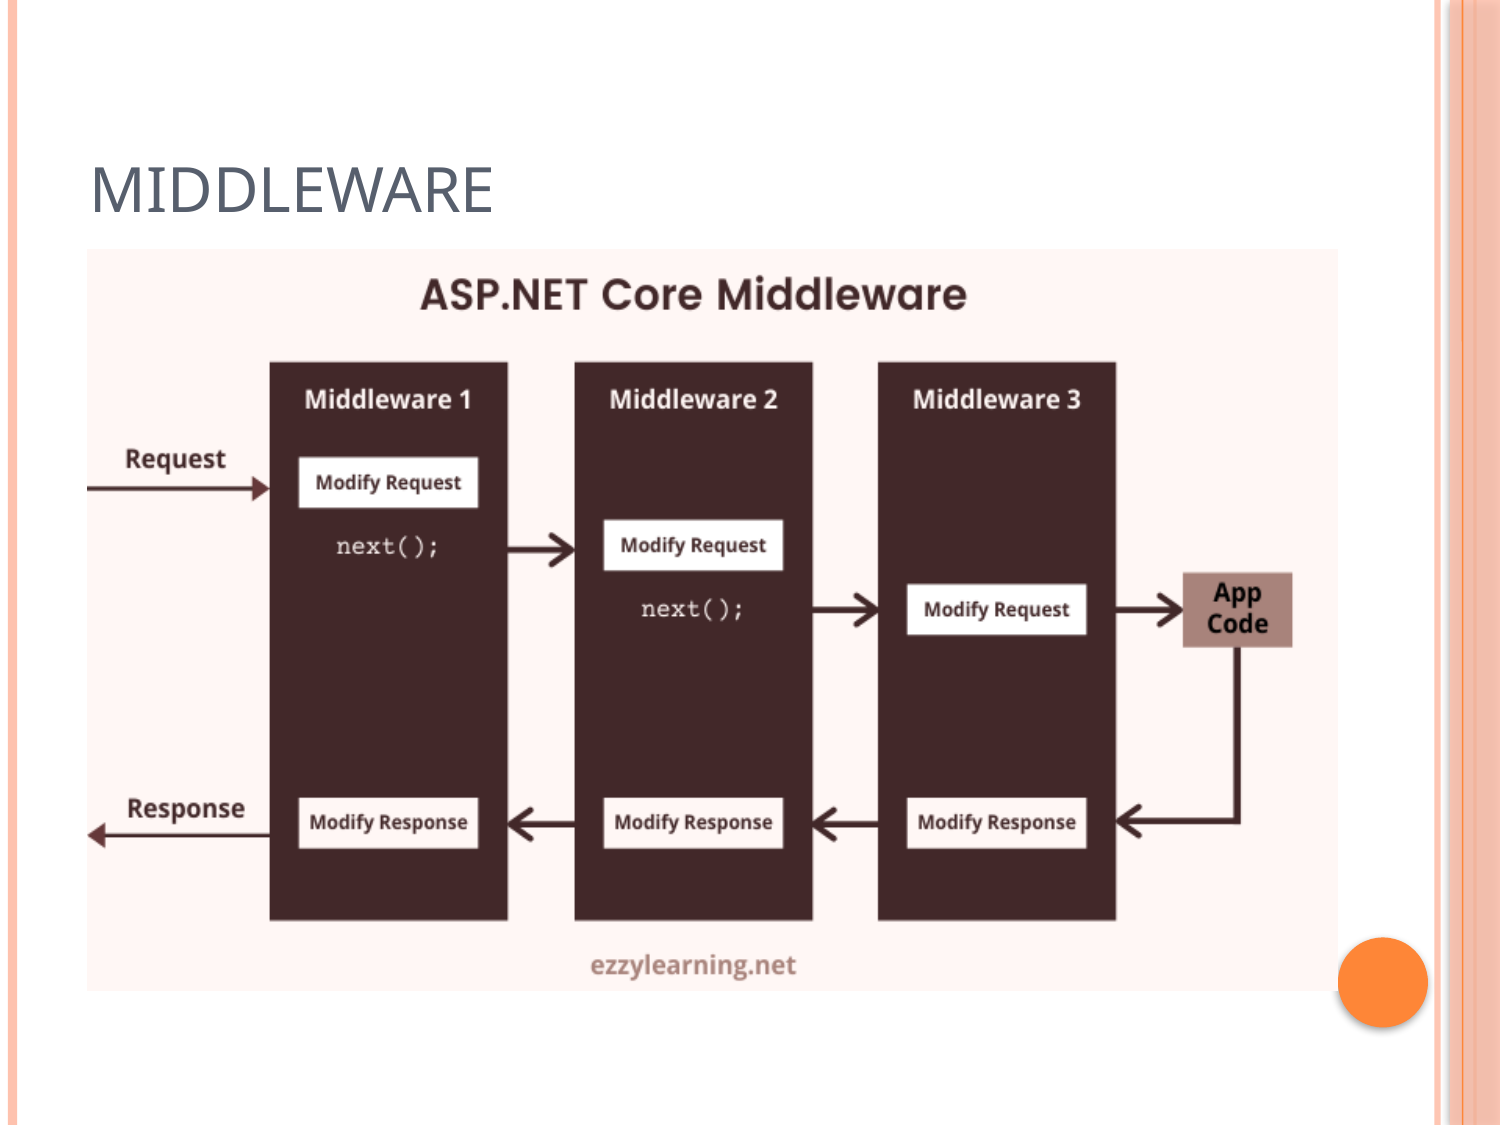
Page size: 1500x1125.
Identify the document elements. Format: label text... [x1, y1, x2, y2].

title middleware [75, 45, 1300, 233]
picture [86, 249, 1338, 991]
